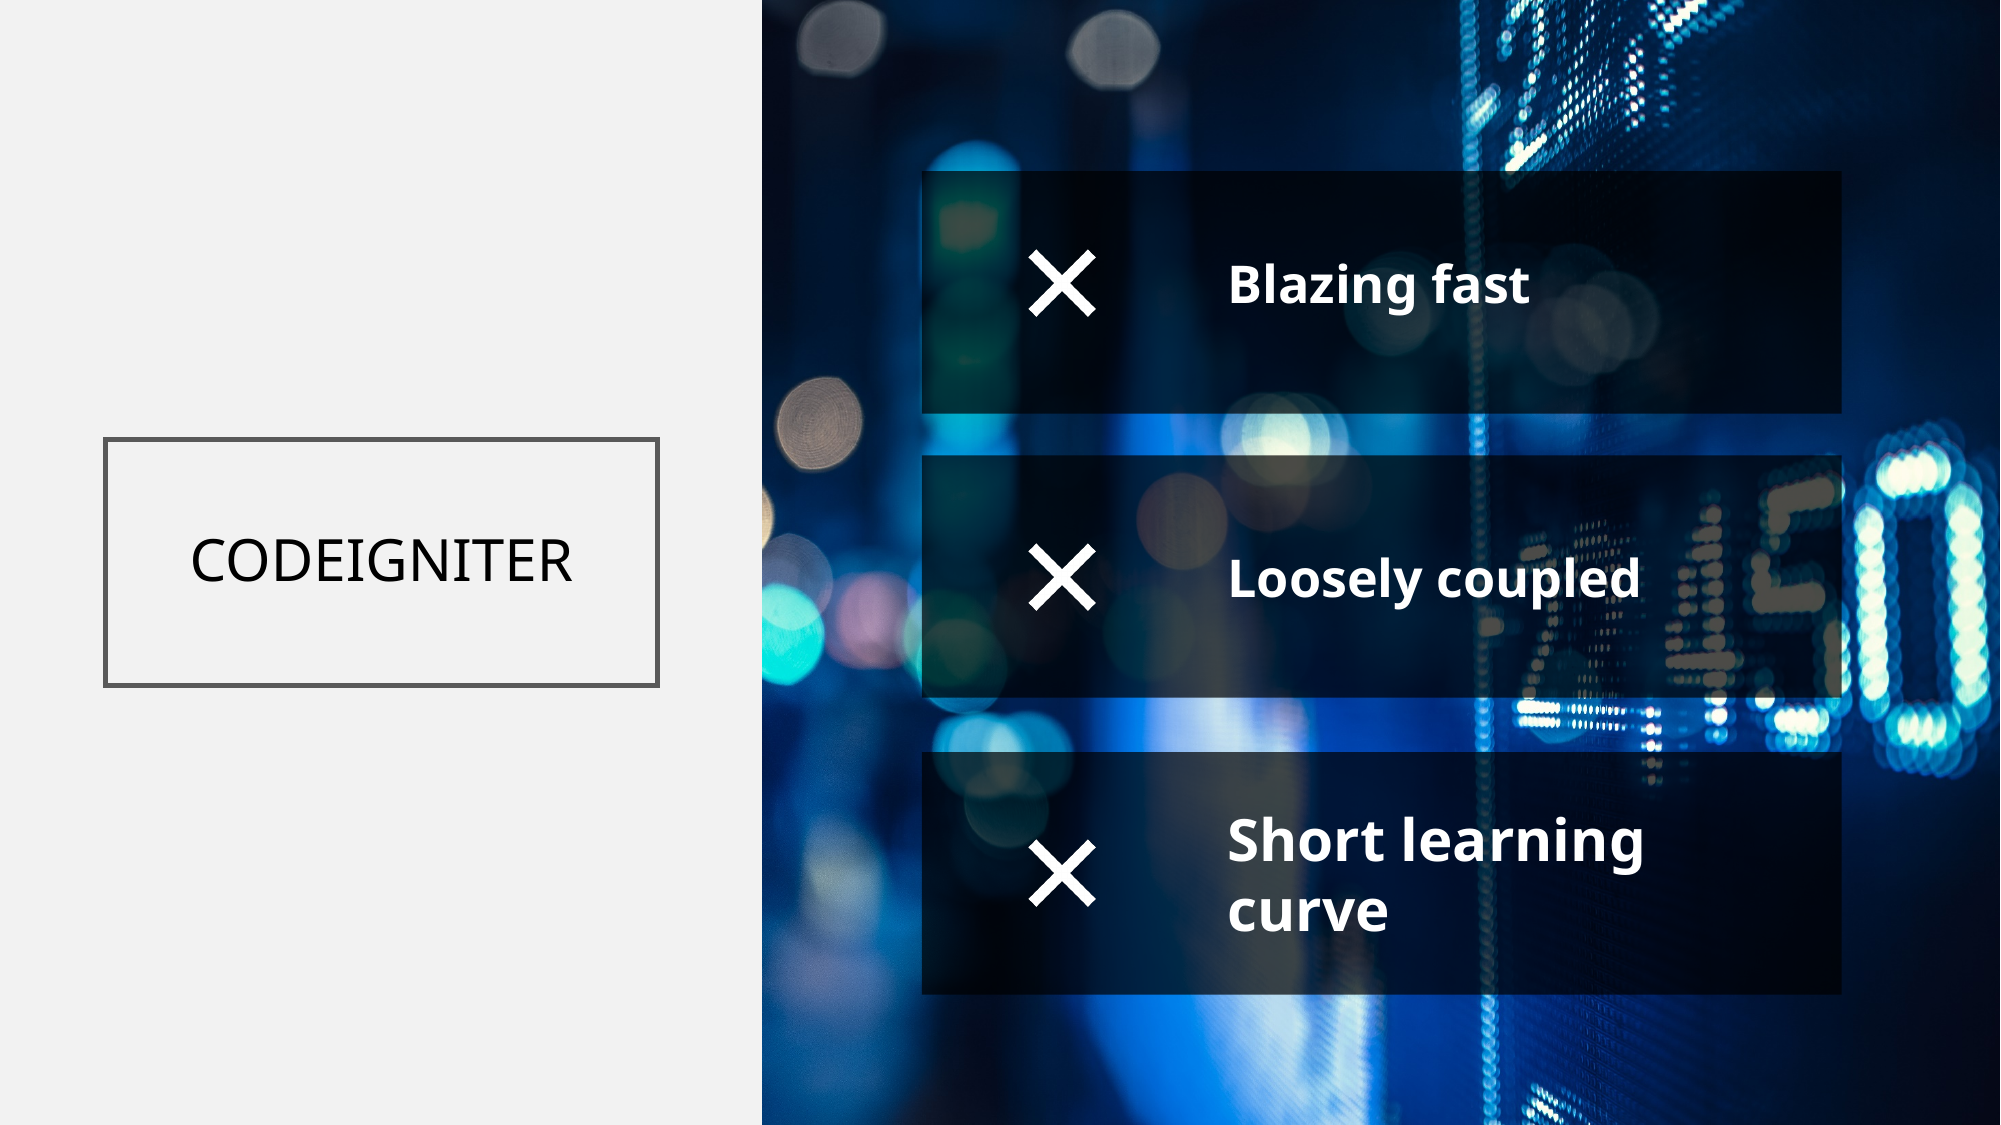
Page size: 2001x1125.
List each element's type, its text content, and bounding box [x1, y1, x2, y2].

picture [762, 0, 2000, 1125]
picture [1533, 0, 1542, 5]
picture [1534, 151, 1541, 158]
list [921, 158, 1842, 967]
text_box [1201, 752, 1842, 995]
title CODEIGNITER [103, 437, 660, 688]
